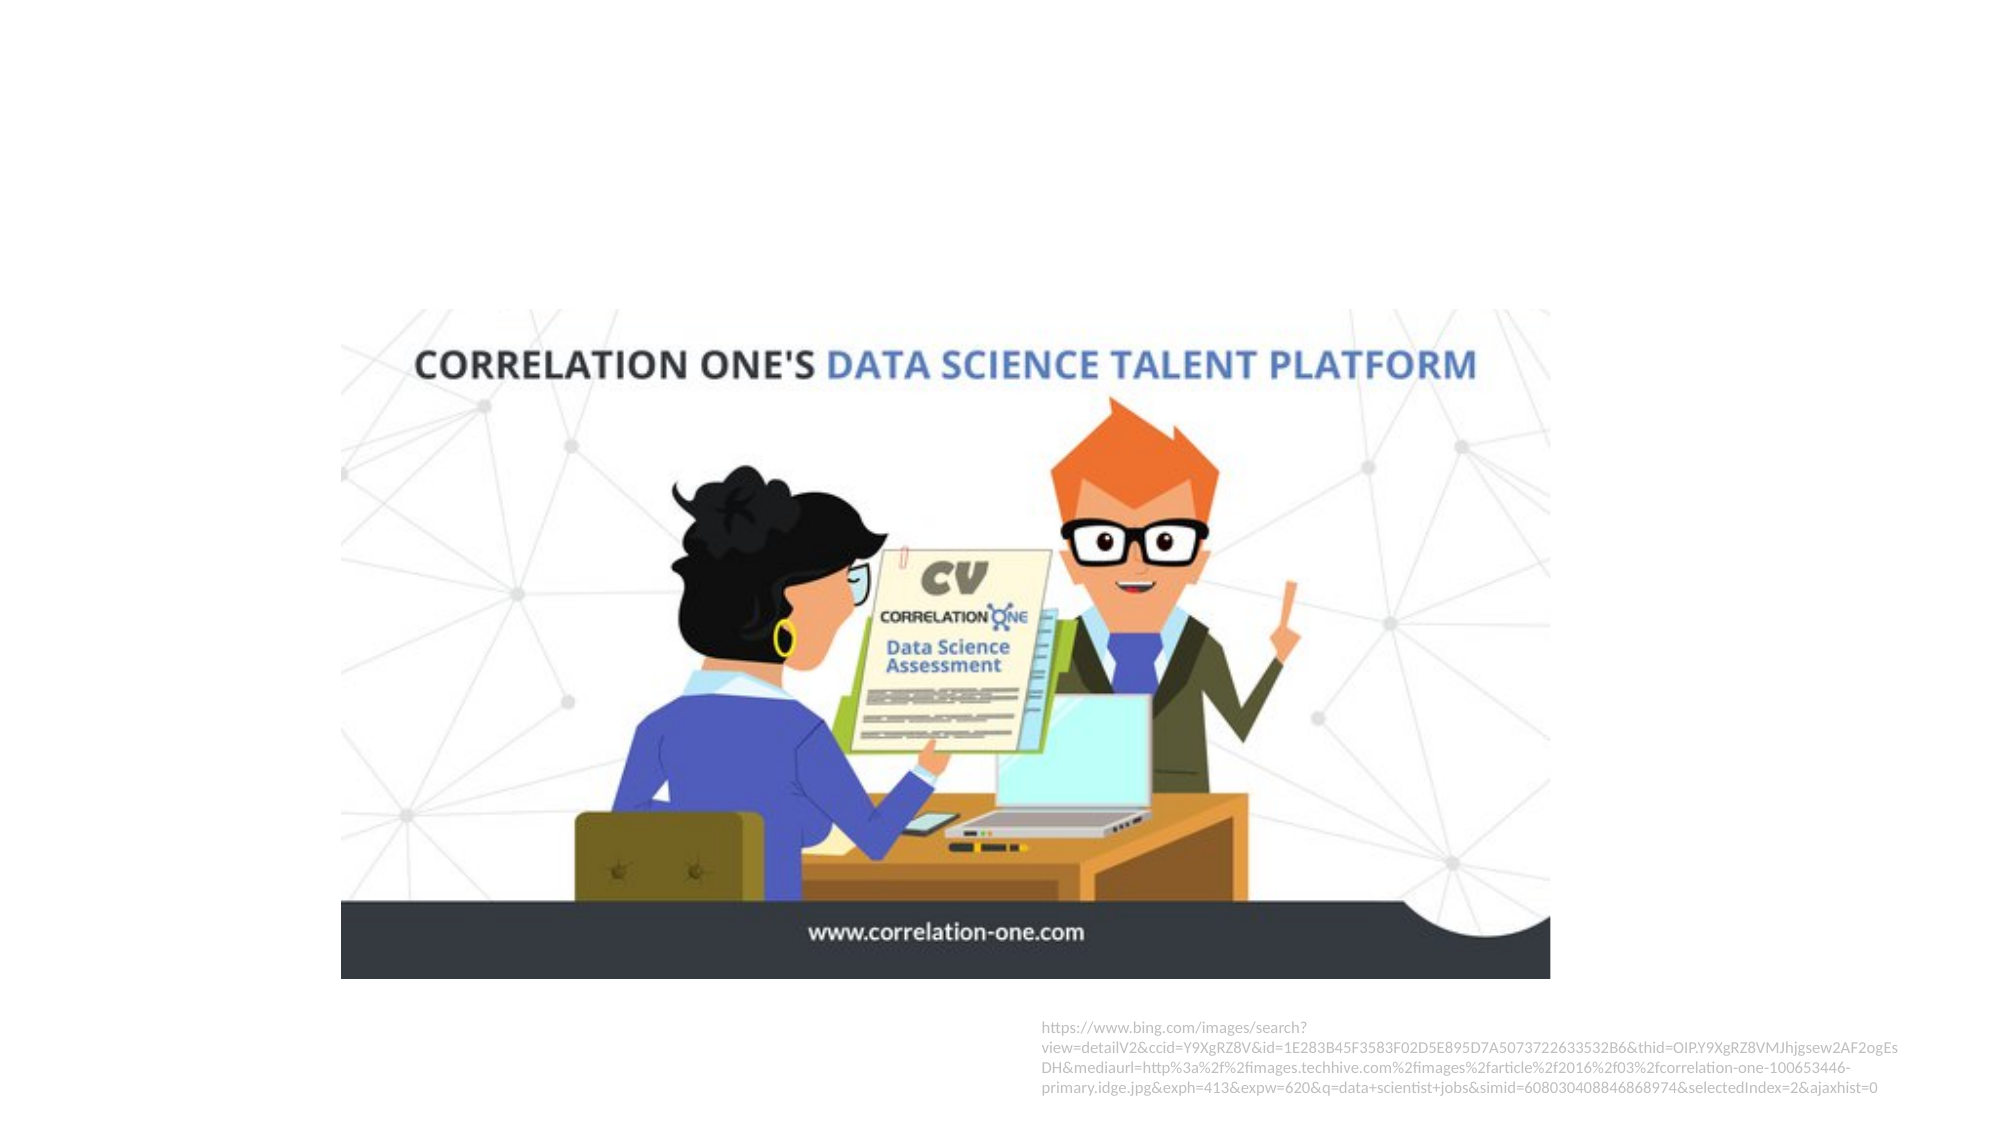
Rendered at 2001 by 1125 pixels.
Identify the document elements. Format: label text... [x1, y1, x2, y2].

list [341, 309, 1551, 979]
text_box https://www.bing.com/images/search?view=detailV2&ccid=Y9XgRZ8V&id=1E283B45F3583F02D5E895D7A5073722633532B6&thid=OIP.Y9XgRZ8VMJhjgsew2AF2ogEsDH&mediaurl=http%3a%2f%2fimages.techhive.com%2fimages%2farticle%2f2016%2f03%2fcorrelation-one-100653446-primary.idge.jpg&exph=413&expw=620&q=data+scientist+jobs&simid=608030408846868974&selectedIndex=2&ajaxhist=0 [1026, 1009, 1920, 1125]
